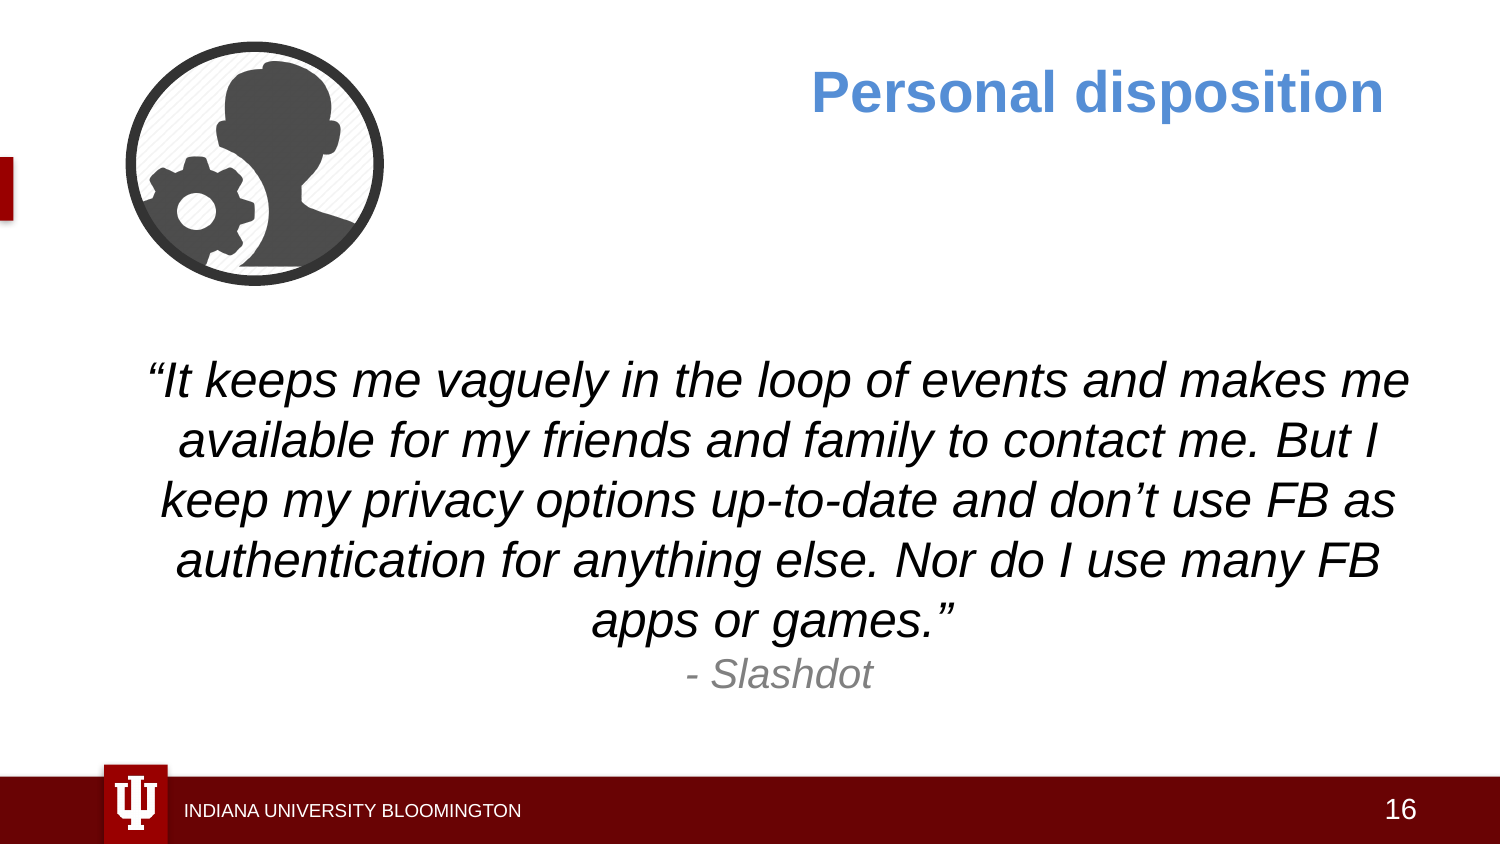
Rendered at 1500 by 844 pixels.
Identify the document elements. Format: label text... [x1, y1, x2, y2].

list Personal disposition [722, 46, 1400, 123]
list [130, 46, 379, 281]
text_box “It keeps me vaguely in the loop of events and makes me available for my friends and family to contact me. But I keep my privacy options up-to-date and don’t use FB as authentication for anything else. Nor do I use many FB apps or games.” - Slashdot [105, 219, 1453, 844]
